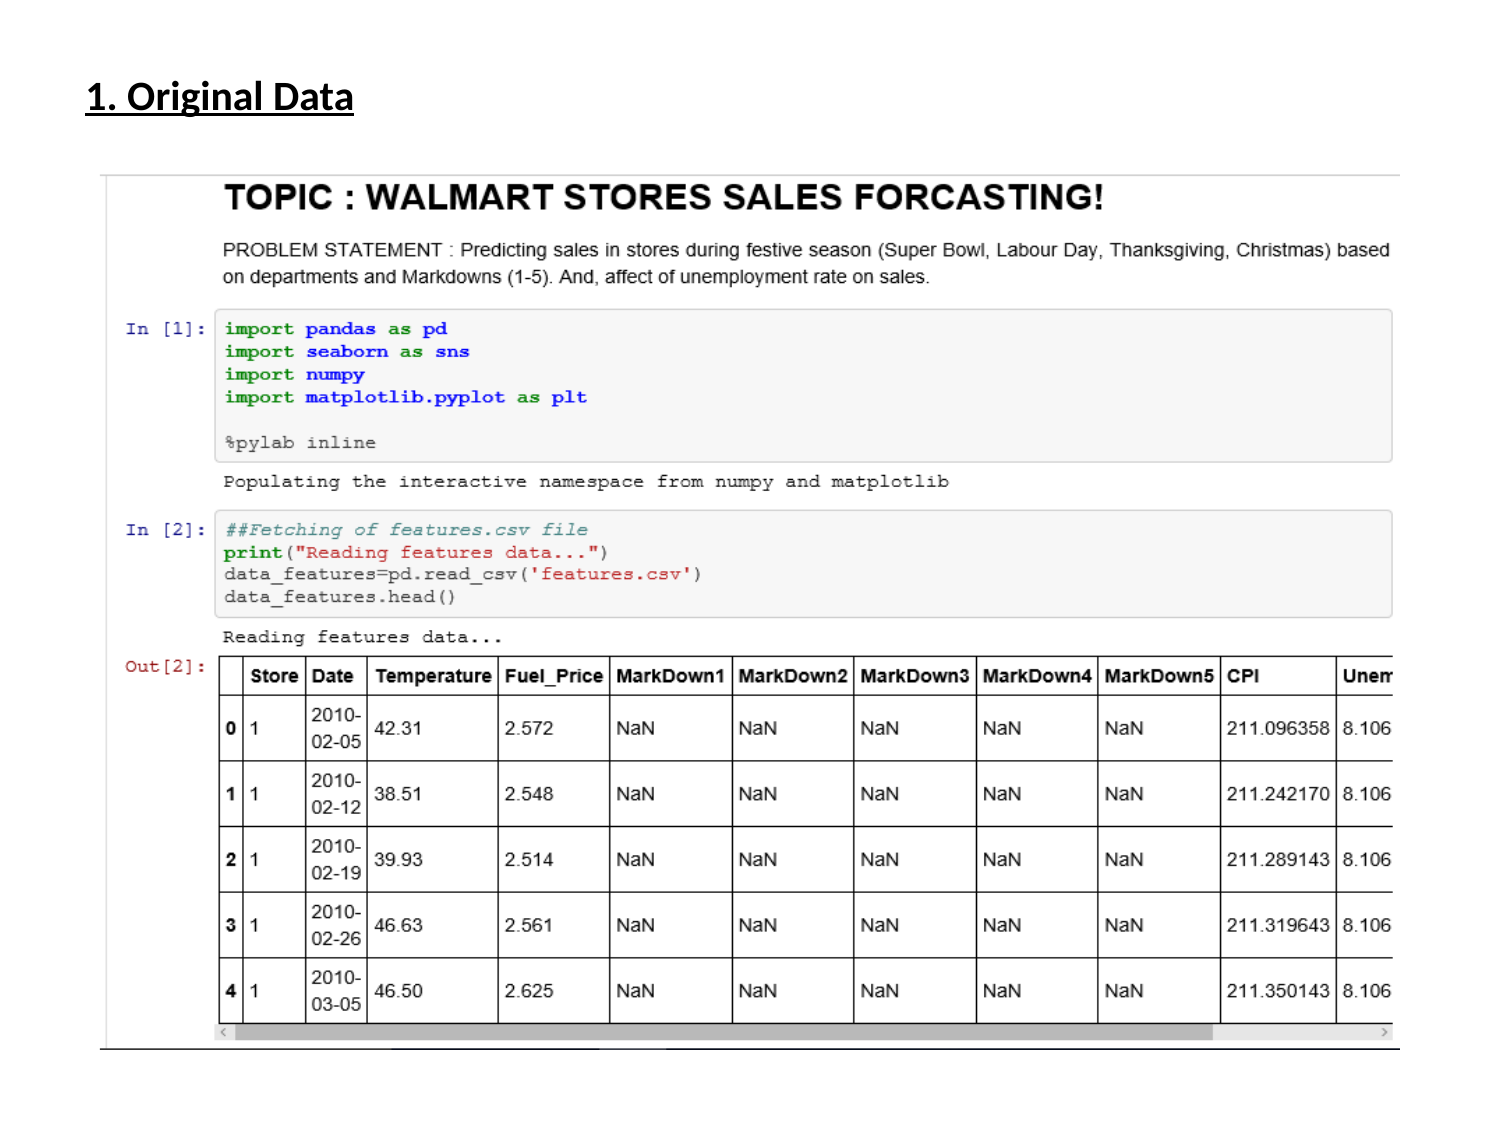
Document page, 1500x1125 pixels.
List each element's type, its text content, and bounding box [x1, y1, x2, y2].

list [99, 174, 1401, 1051]
title 1. Original Data [70, 46, 1421, 141]
